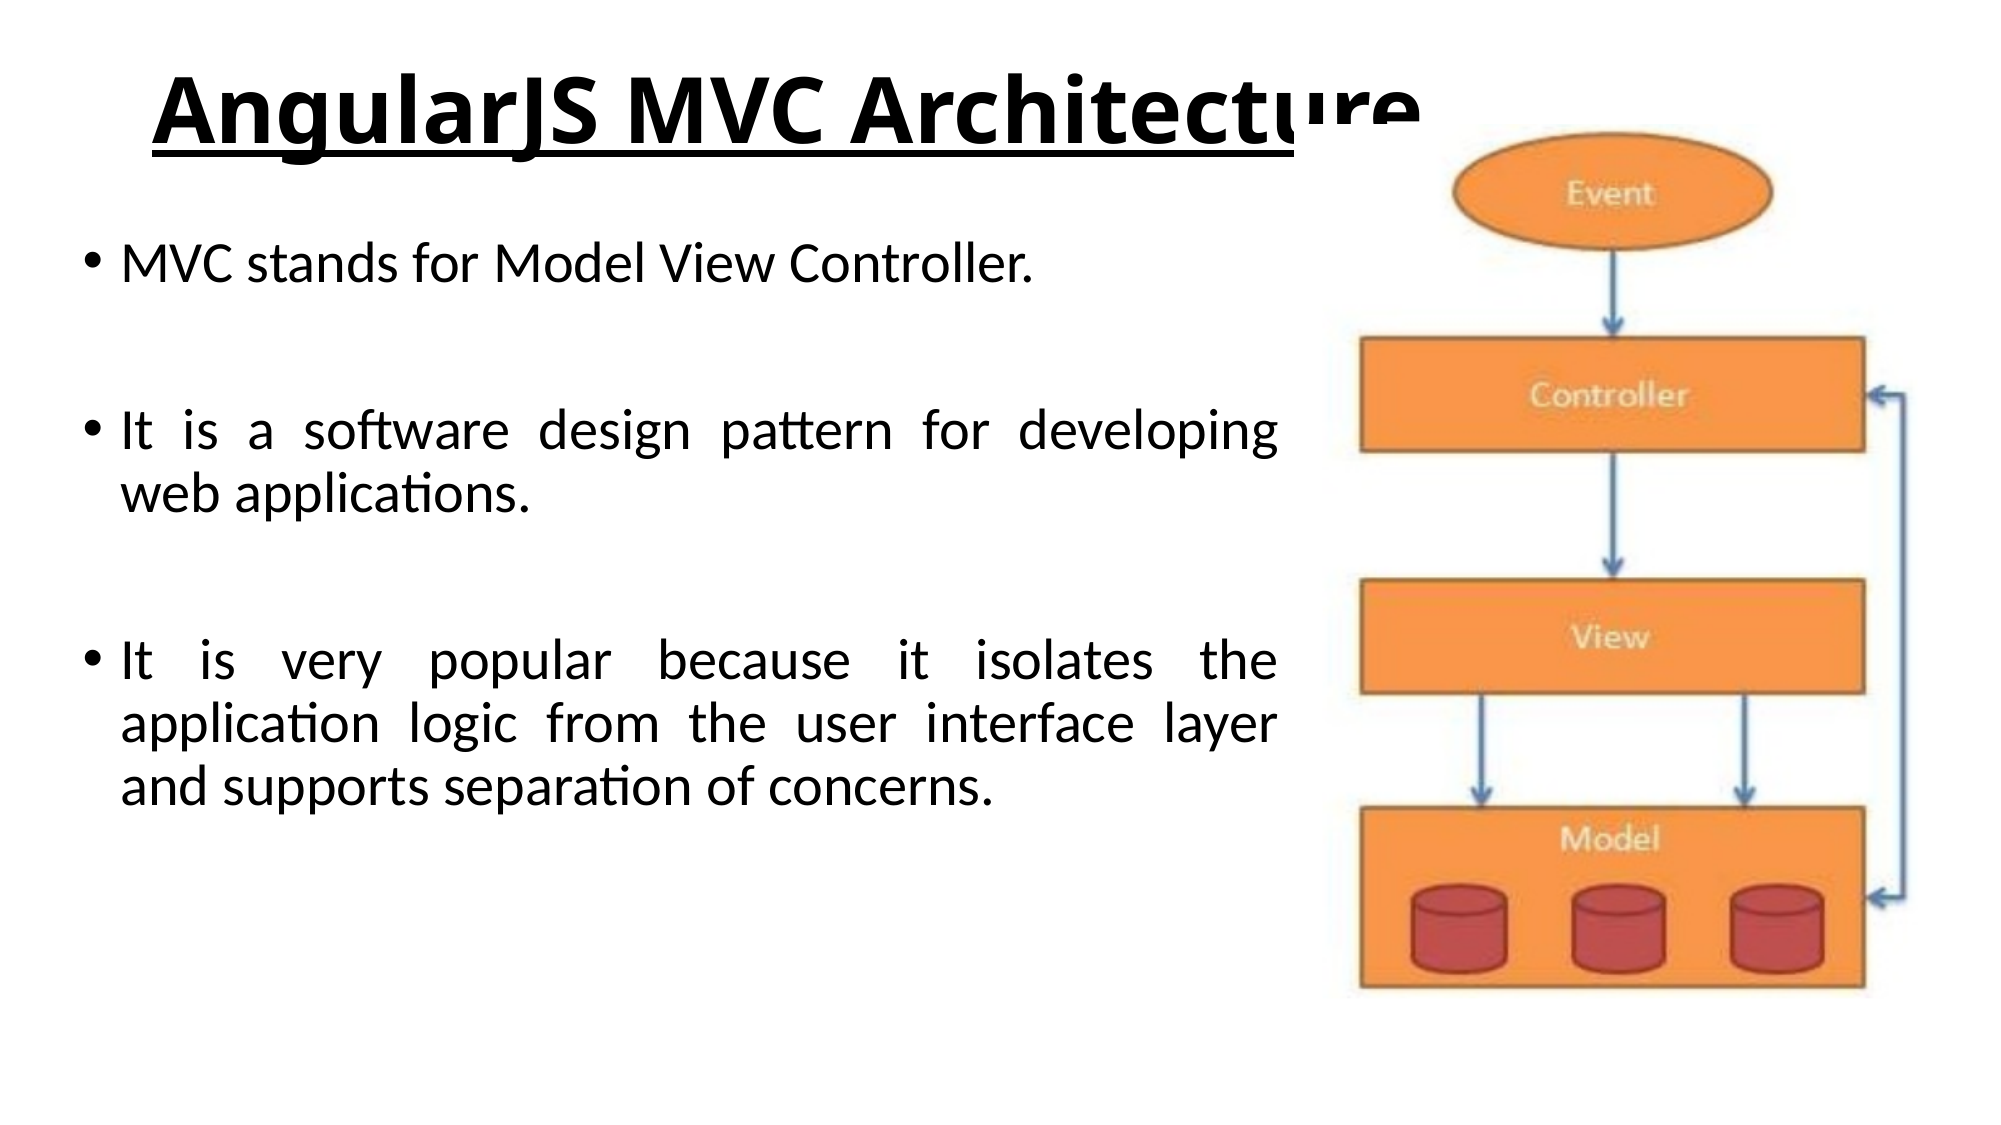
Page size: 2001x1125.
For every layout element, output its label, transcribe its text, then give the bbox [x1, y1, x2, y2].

list MVC stands for Model View Controller. It is a software design pattern for developing web applications. It is very popular because it isolates the application logic from the user interface layer and supports separation of concerns. [67, 224, 1294, 876]
picture [1294, 124, 1976, 1001]
title AngularJS MVC Architecture [137, 59, 1863, 224]
